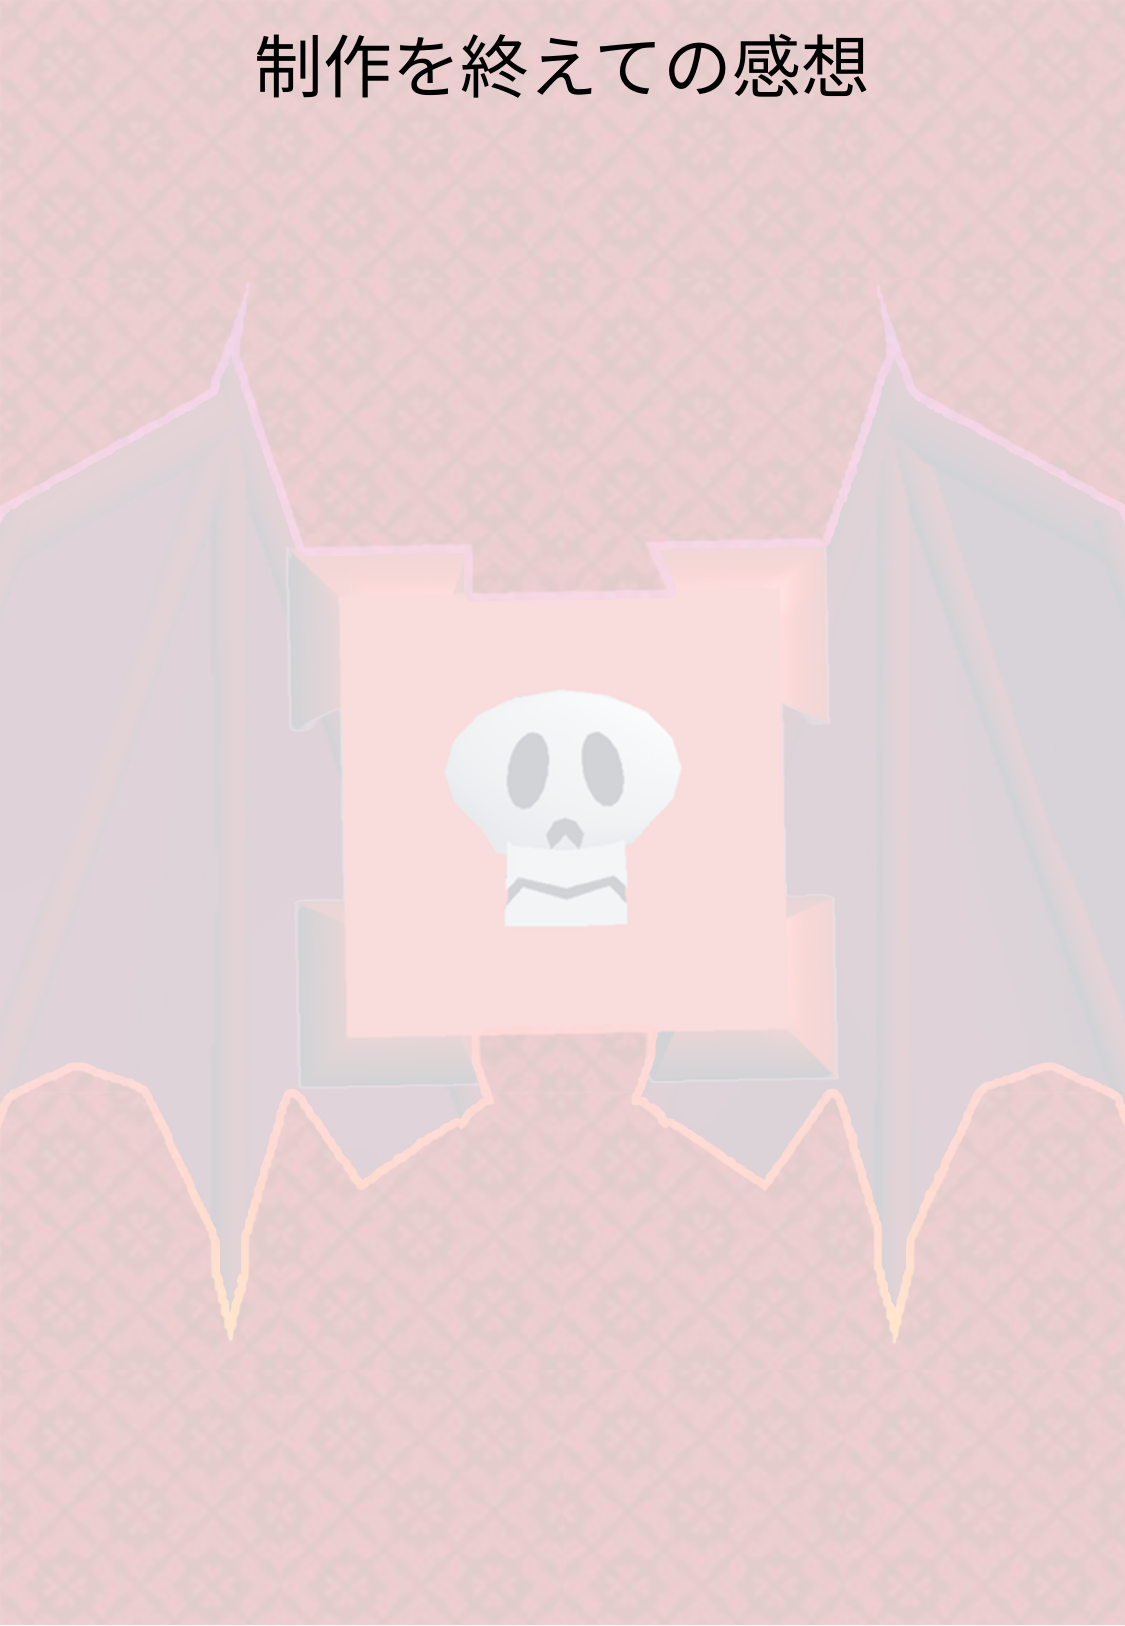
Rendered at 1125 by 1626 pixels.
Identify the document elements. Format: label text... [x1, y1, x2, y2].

title 制作を終えての感想 [77, 12, 1048, 128]
